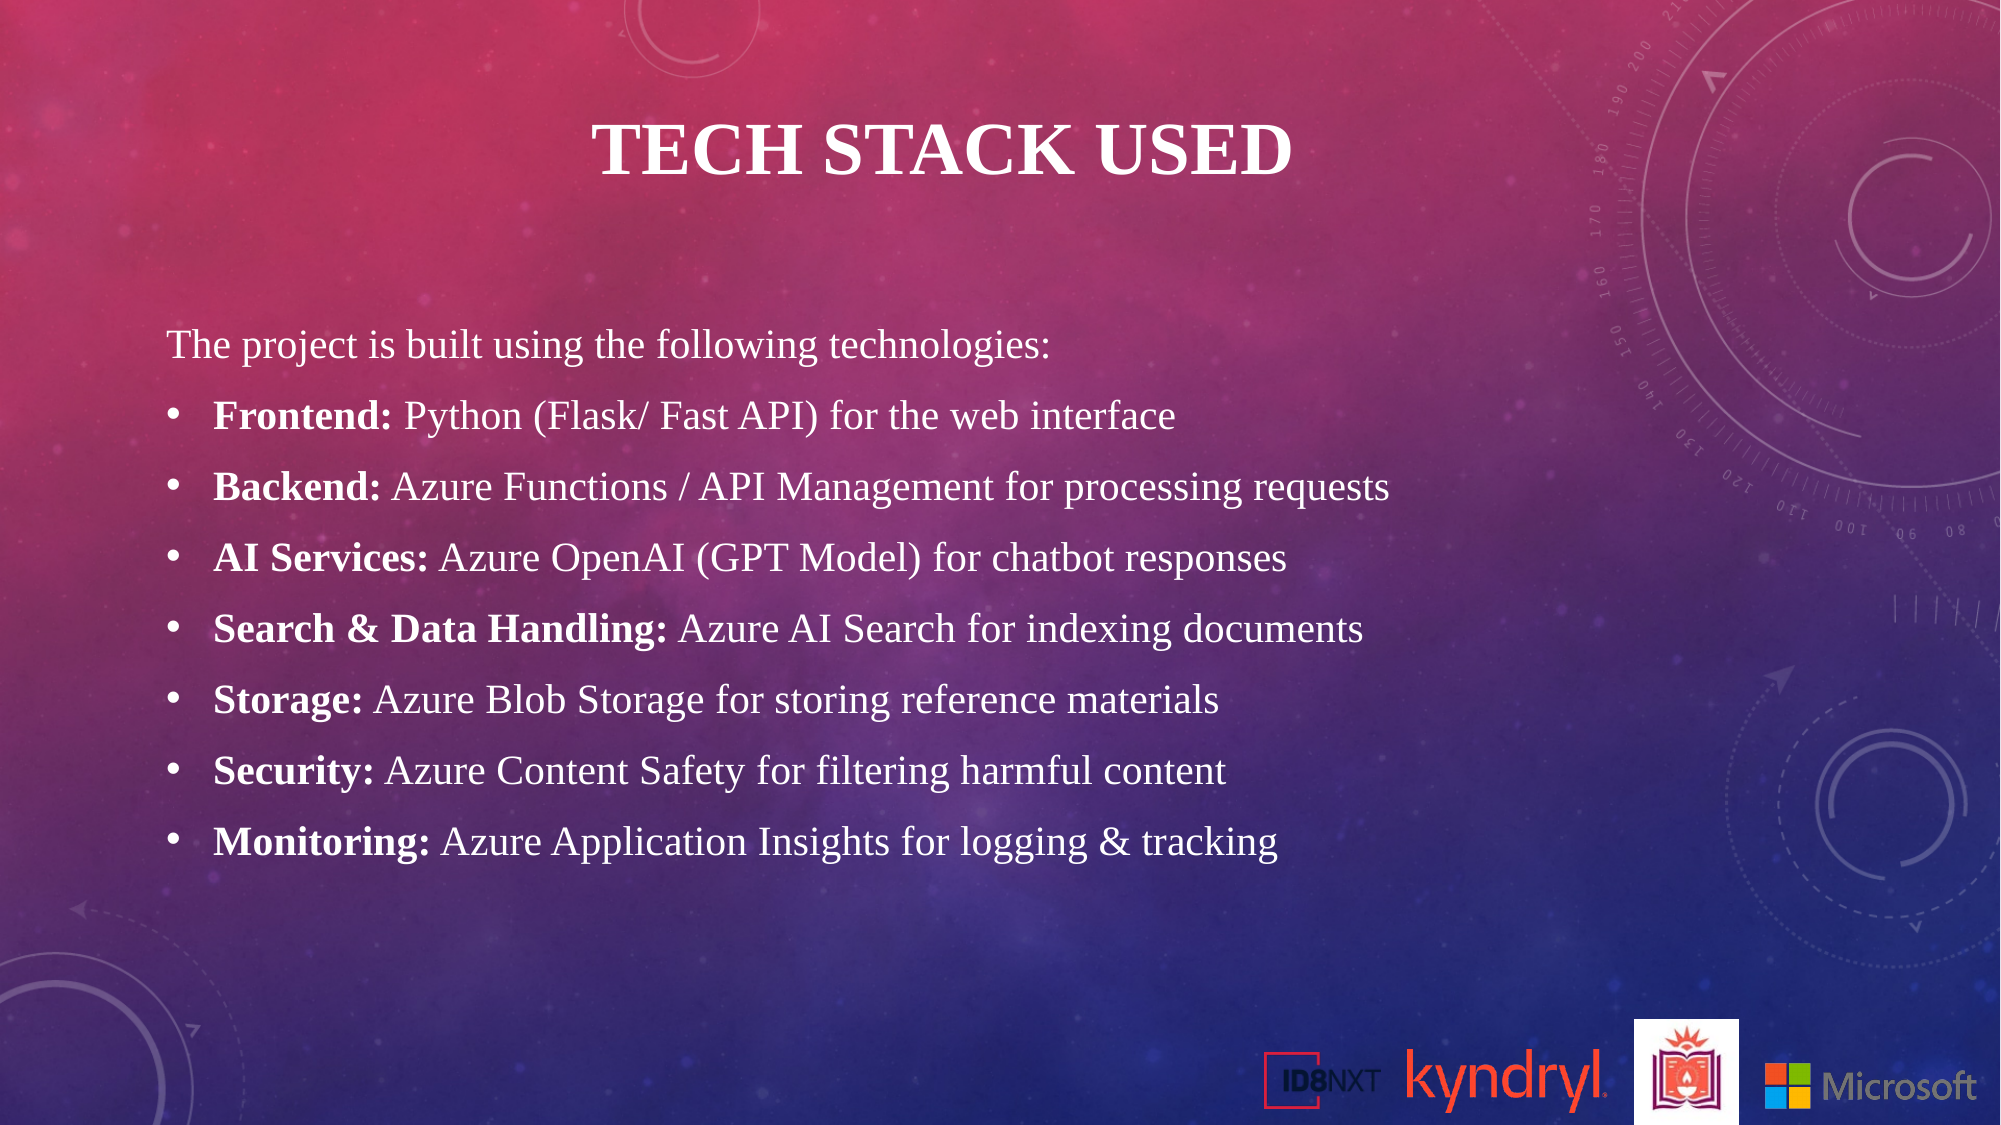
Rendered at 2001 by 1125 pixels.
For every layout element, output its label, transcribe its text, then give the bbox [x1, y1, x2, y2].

list The project is built using the following technologies: Frontend: Python (Flask/ Fast API) for the web interface Backend: Azure Functions / API Management for processing requests AI Services: Azure OpenAI (GPT Model) for chatbot responses Search & Data Handling: Azure AI Search for indexing documents Storage: Azure Blob Storage for storing reference materials Security: Azure Content Safety for filtering harmful content Monitoring: Azure Application Insights for logging & tracking [151, 248, 1814, 1004]
title Tech Stack Used [112, 25, 1775, 265]
picture [0, 0, 2001, 1125]
